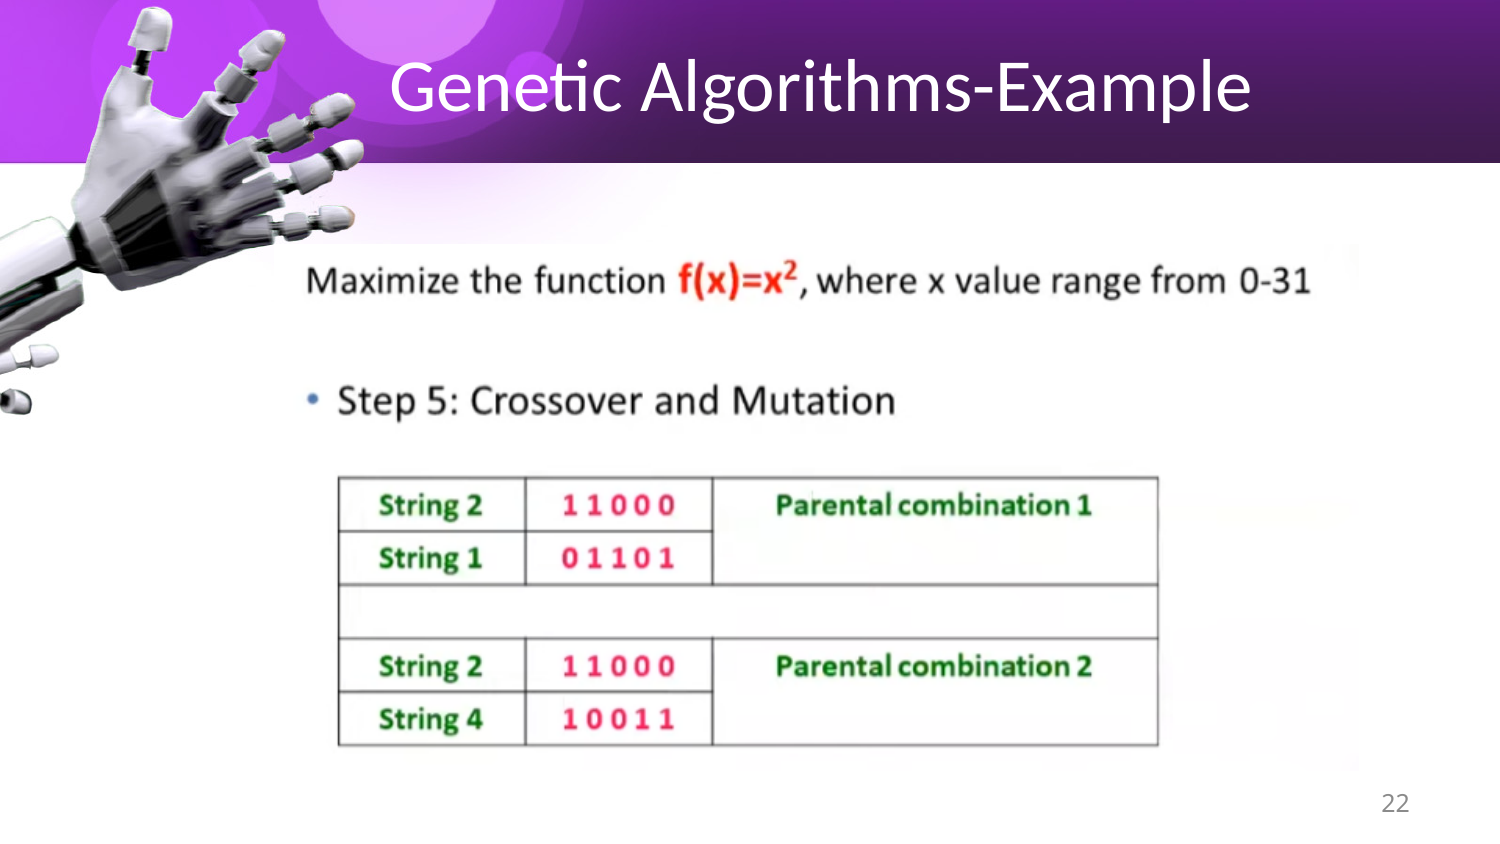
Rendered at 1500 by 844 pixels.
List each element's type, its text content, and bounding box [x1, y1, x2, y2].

title Genetic Algorithms-Example [374, 21, 1477, 141]
slide_number 22 [1074, 782, 1425, 827]
picture [0, 0, 1500, 844]
